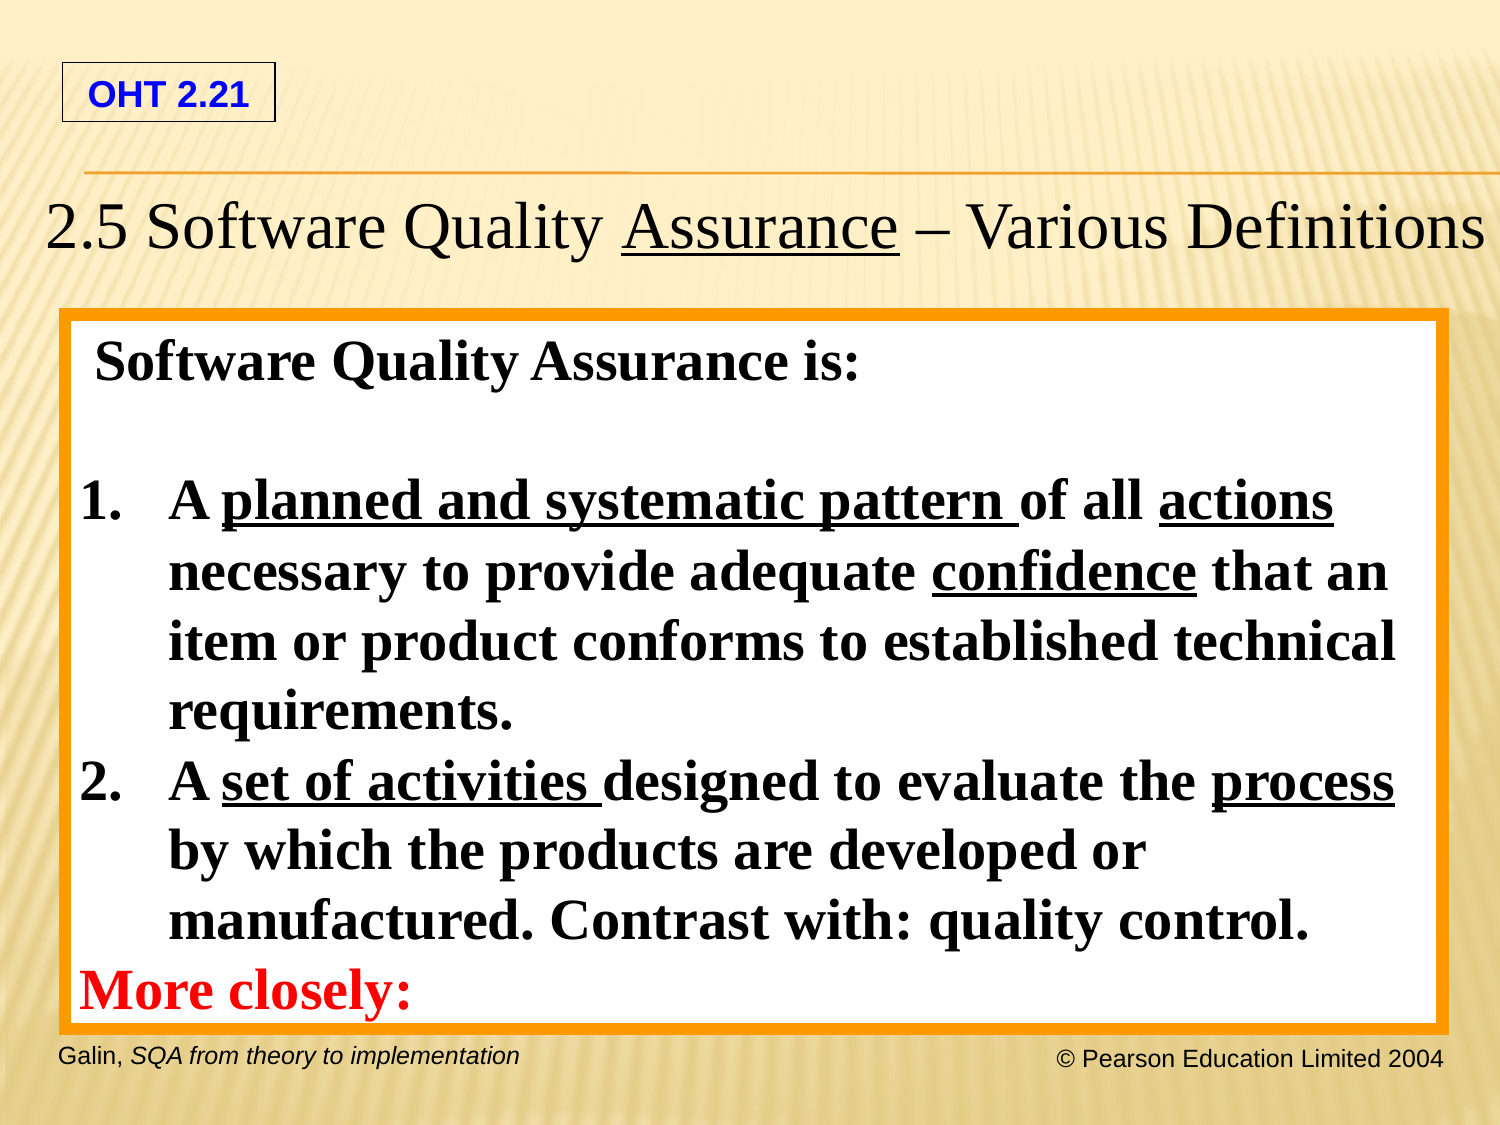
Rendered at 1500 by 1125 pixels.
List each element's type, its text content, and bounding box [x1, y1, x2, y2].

text_box Software Quality Assurance is: 1. A planned and systematic pattern of all actions necessary to provide adequate confidence that an item or product conforms to established technical requirements. A set of activities designed to evaluate the process by which the products are developed or manufactured. Contrast with: quality control. More closely: [64, 314, 1443, 1029]
text_box 2.5 Software Quality Assurance – Various Definitions [30, 174, 1500, 270]
